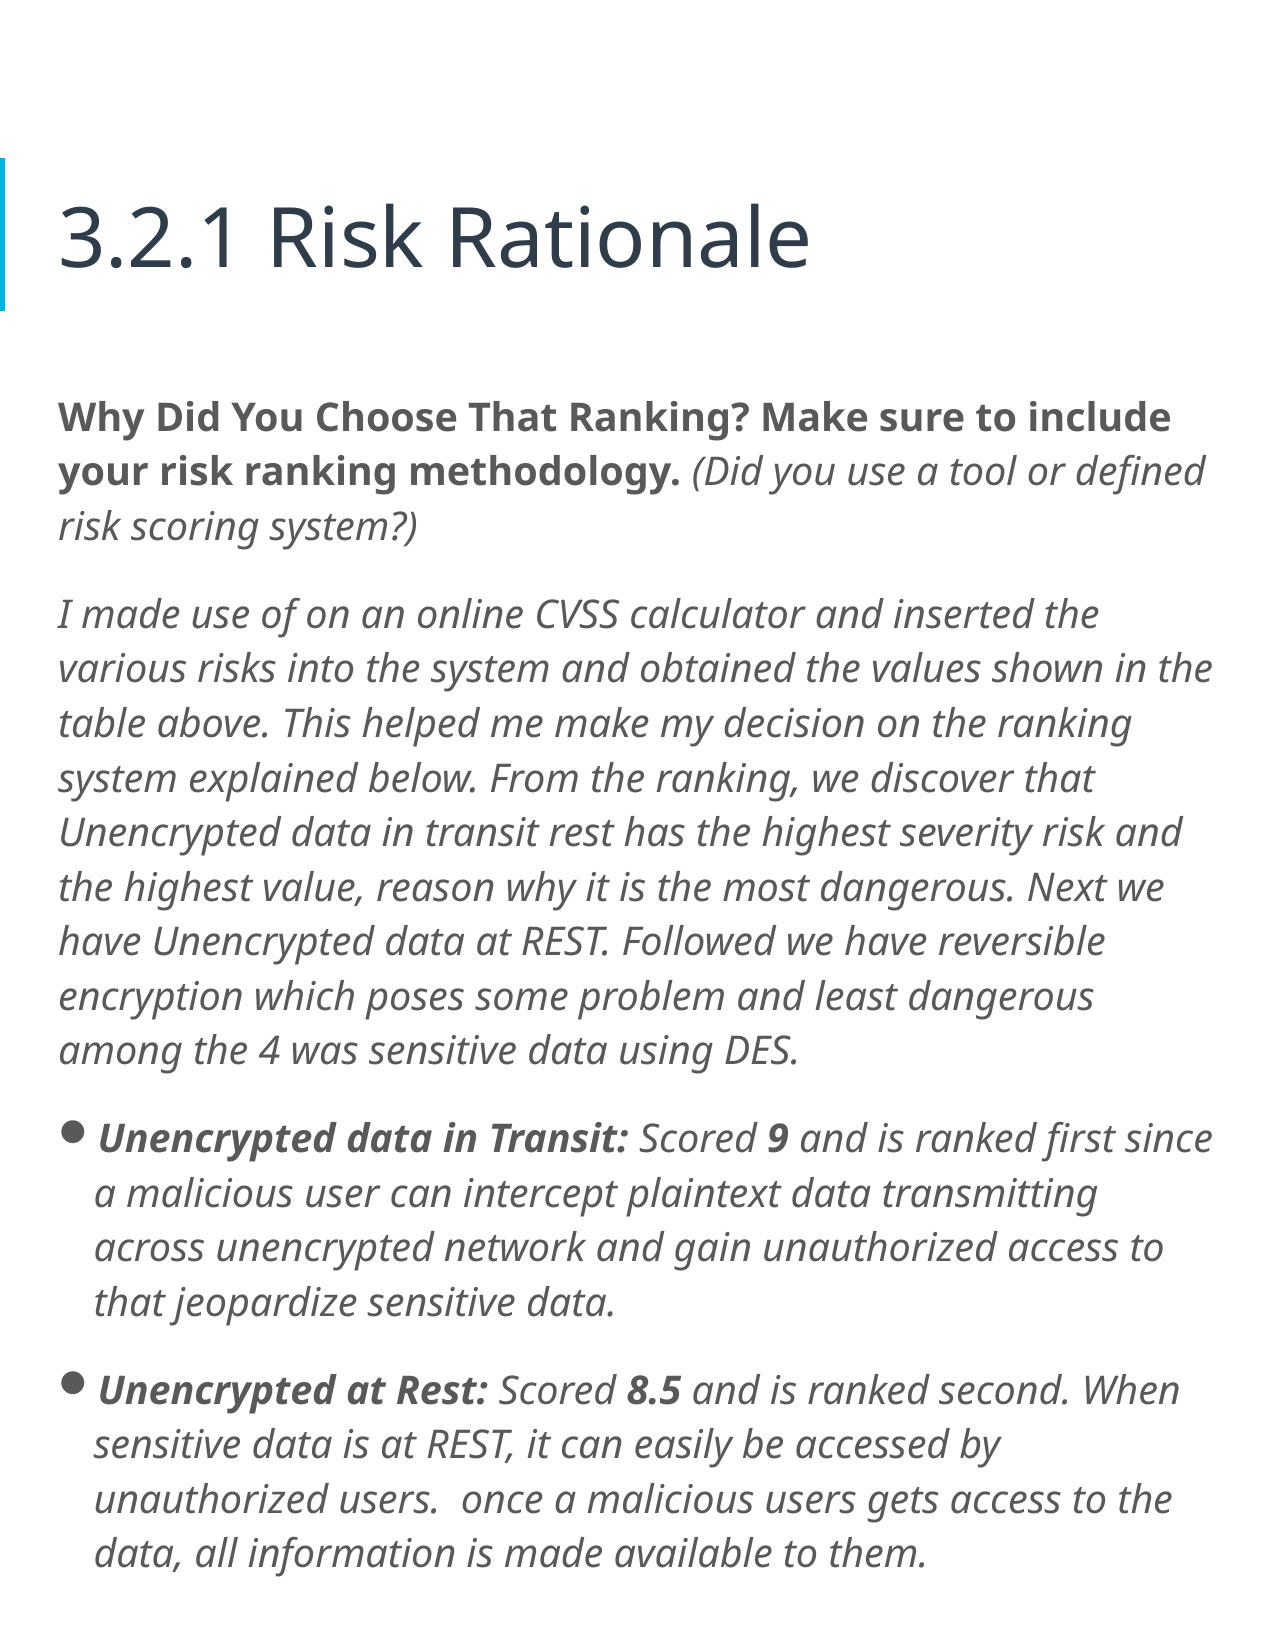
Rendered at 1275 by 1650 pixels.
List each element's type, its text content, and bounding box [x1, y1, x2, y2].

text_box Why Did You Choose That Ranking? Make sure to include your risk ranking methodology. (Did you use a tool or defined risk scoring system?) I made use of on an online CVSS calculator and inserted the various risks into the system and obtained the values shown in the table above. This helped me make my decision on the ranking system explained below. From the ranking, we discover that Unencrypted data in transit rest has the highest severity risk and the highest value, reason why it is the most dangerous. Next we have Unencrypted data at REST. Followed we have reversible encryption which poses some problem and least dangerous among the 4 was sensitive data using DES. Unencrypted data in Transit: Scored 9 and is ranked first since a malicious user can intercept plaintext data transmitting across unencrypted network and gain unauthorized access to that jeopardize sensitive data. Unencrypted at Rest: Scored 8.5 and is ranked second. When sensitive data is at REST, it can easily be accessed by unauthorized users. once a malicious users gets access to the data, all information is made available to them. [43, 369, 1232, 1638]
text_box 3.2.1 Risk Rationale [43, 142, 1232, 327]
